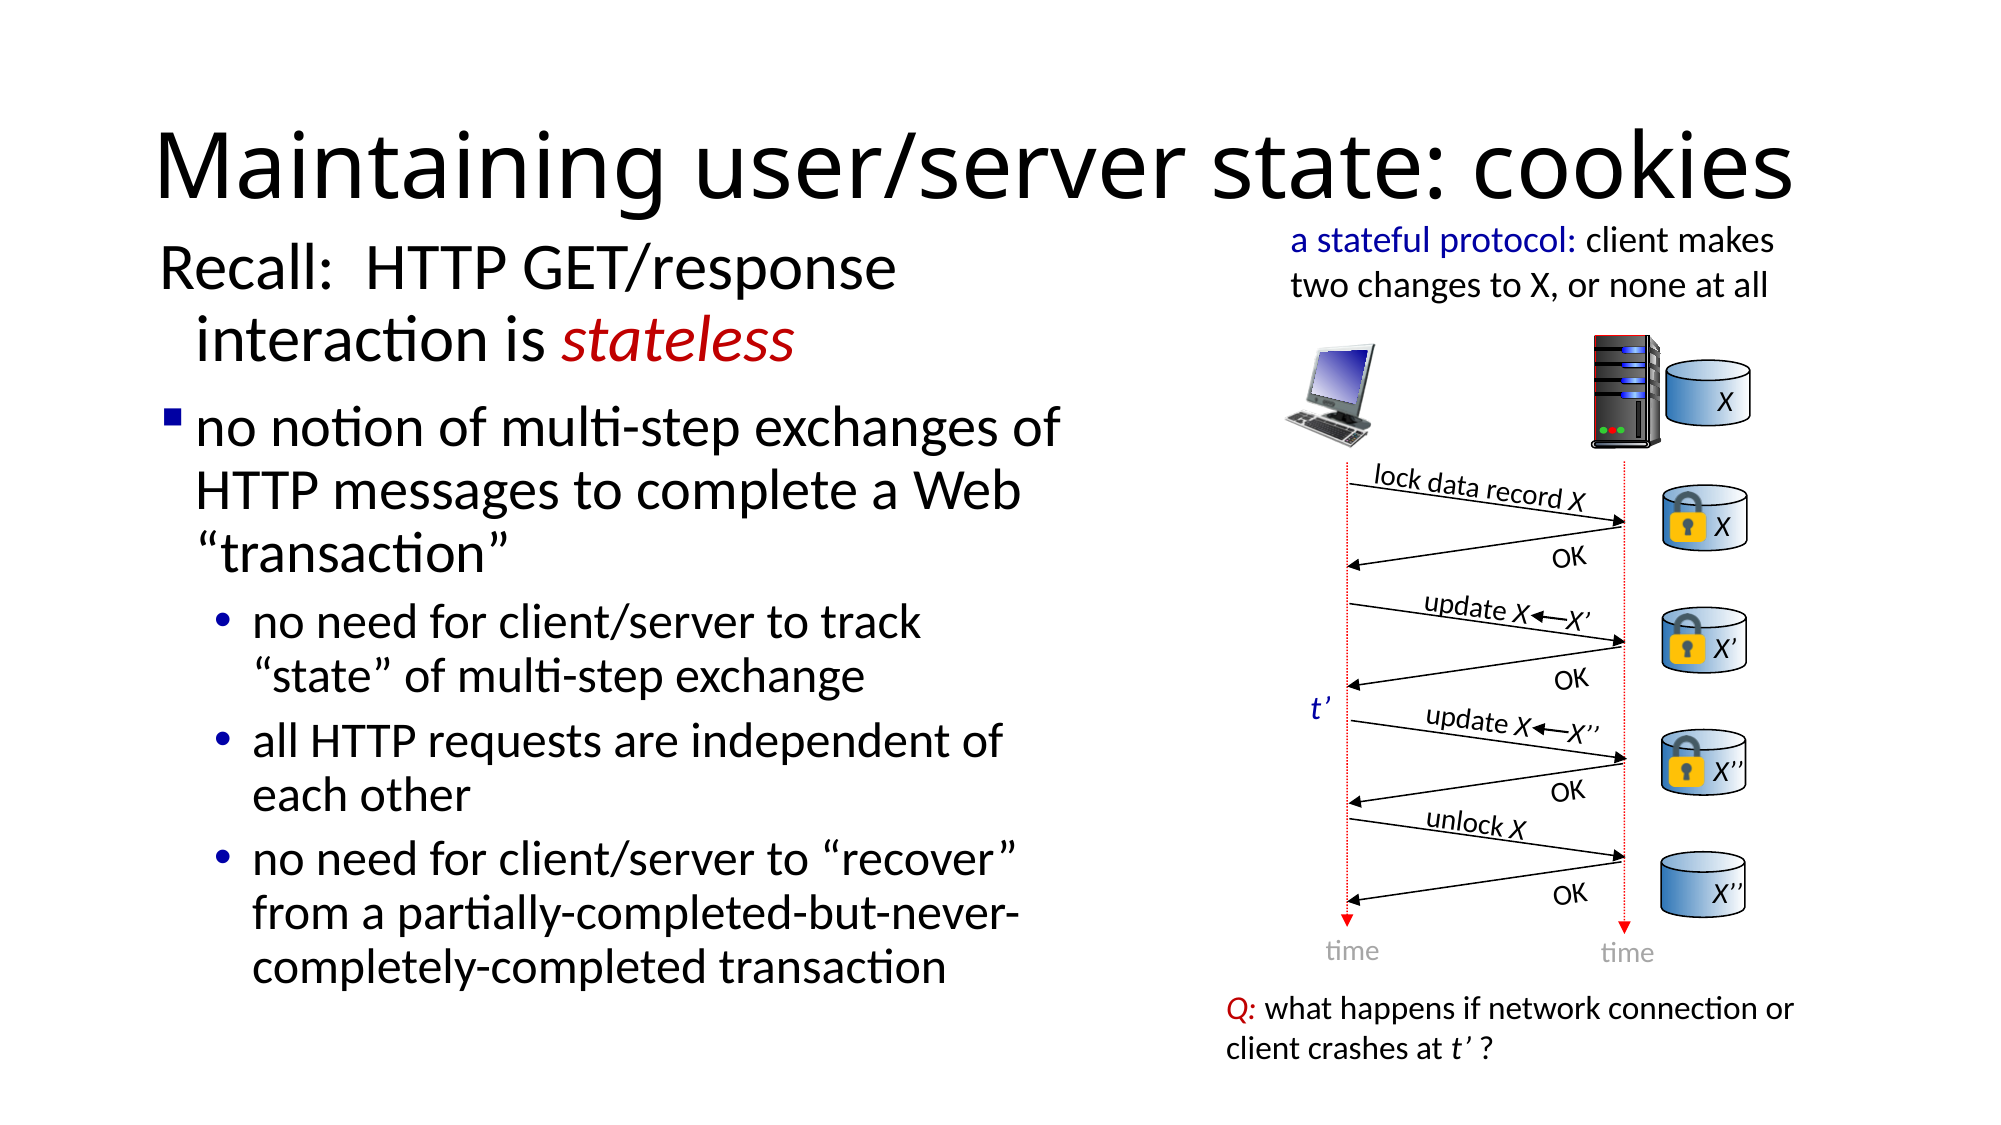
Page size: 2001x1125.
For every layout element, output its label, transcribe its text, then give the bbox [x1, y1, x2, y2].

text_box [1346, 861, 1622, 918]
title Maintaining user/server state: cookies [137, 59, 1863, 278]
text_box [1666, 360, 1750, 426]
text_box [1661, 851, 1781, 918]
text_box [1348, 763, 1623, 814]
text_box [1349, 462, 1626, 523]
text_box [1263, 339, 1378, 456]
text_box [1350, 698, 1628, 759]
text_box X [1703, 375, 1752, 425]
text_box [1591, 335, 1662, 448]
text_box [1346, 646, 1622, 703]
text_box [1346, 526, 1622, 581]
text_box [1340, 914, 1352, 927]
text_box Q: what happens if network connection or client crashes at t’ ? [1211, 979, 1887, 1074]
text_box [1661, 729, 1759, 796]
text_box time [1586, 926, 1670, 977]
text_box time [1310, 929, 1395, 974]
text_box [1349, 800, 1626, 858]
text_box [1662, 607, 1760, 673]
text_box Recall: HTTP GET/response interaction is stateless no notion of multi-step exchanges of HTTP messages to complete a Web “transaction” no need for client/server to track “state” of multi-step exchange all HTTP requests are independent of each other no need for client/server to “recover” from a partially-completed-but-never-completely-completed transaction [123, 224, 1088, 1018]
text_box t’ [1295, 679, 1350, 734]
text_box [1349, 586, 1628, 643]
text_box [1618, 919, 1631, 926]
text_box a stateful protocol: client makes two changes to X, or none at all [1275, 207, 1825, 313]
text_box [1662, 485, 1749, 551]
